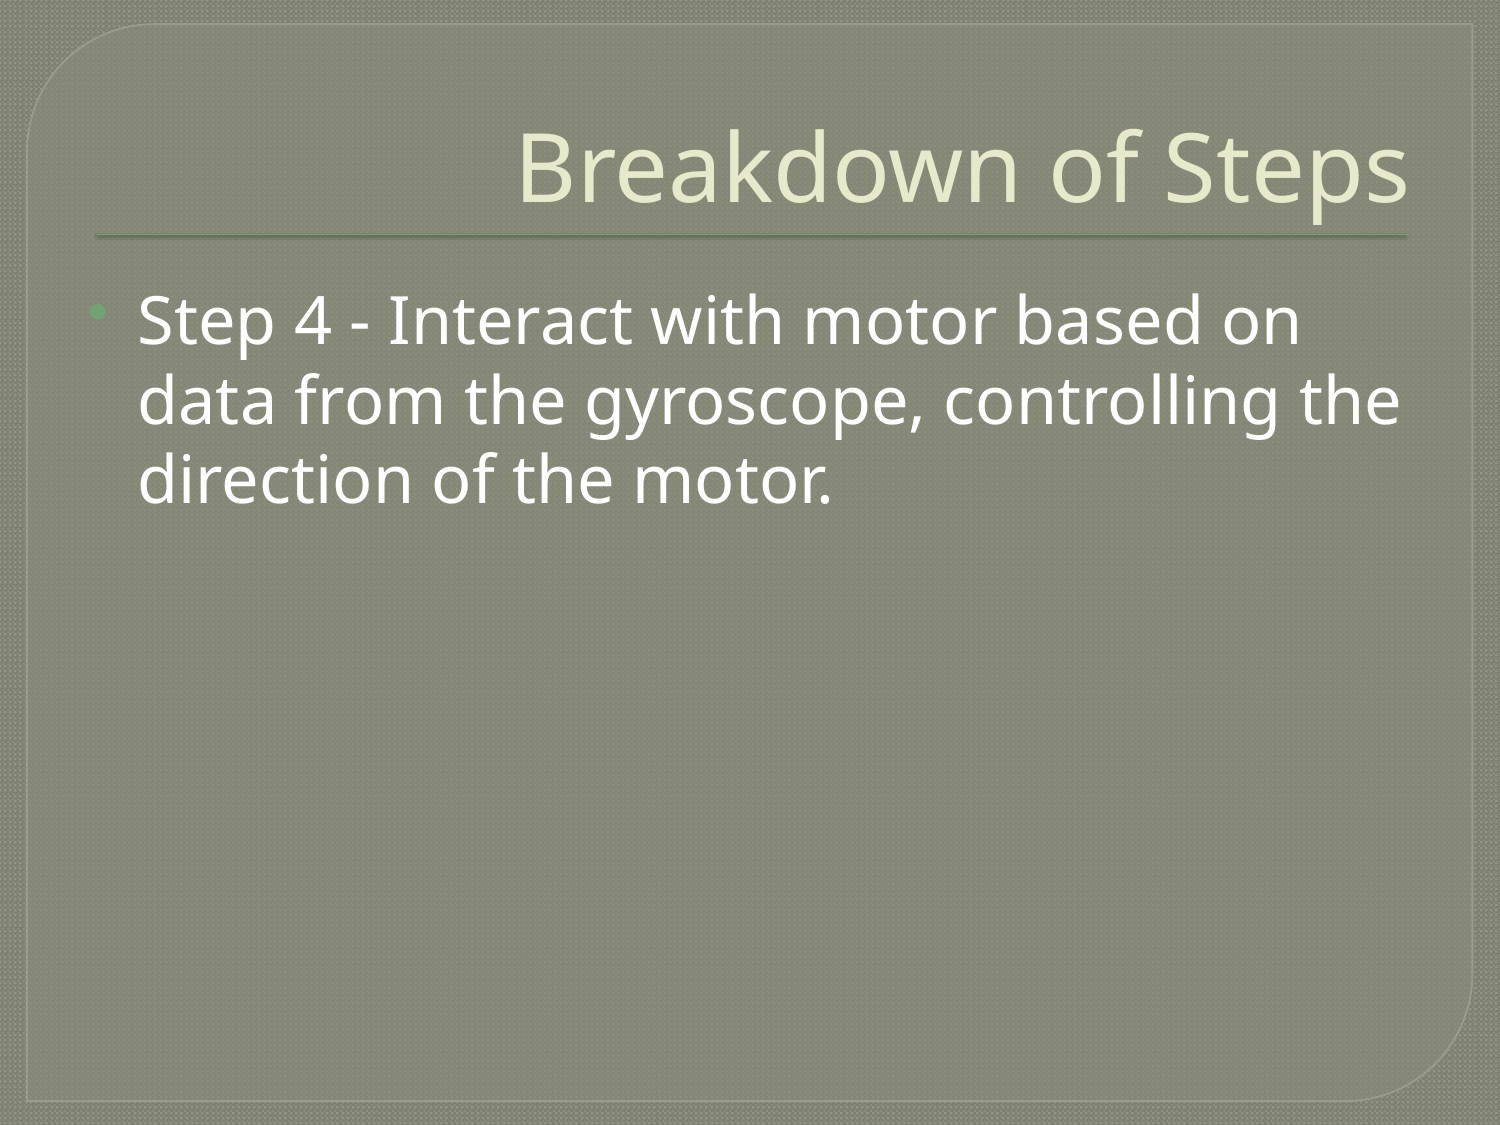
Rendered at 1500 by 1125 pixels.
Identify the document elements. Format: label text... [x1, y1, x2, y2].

list Step 4 - Interact with motor based on data from the gyroscope, controlling the direction of the motor. [75, 270, 1425, 1013]
title Breakdown of Steps [75, 41, 1425, 230]
